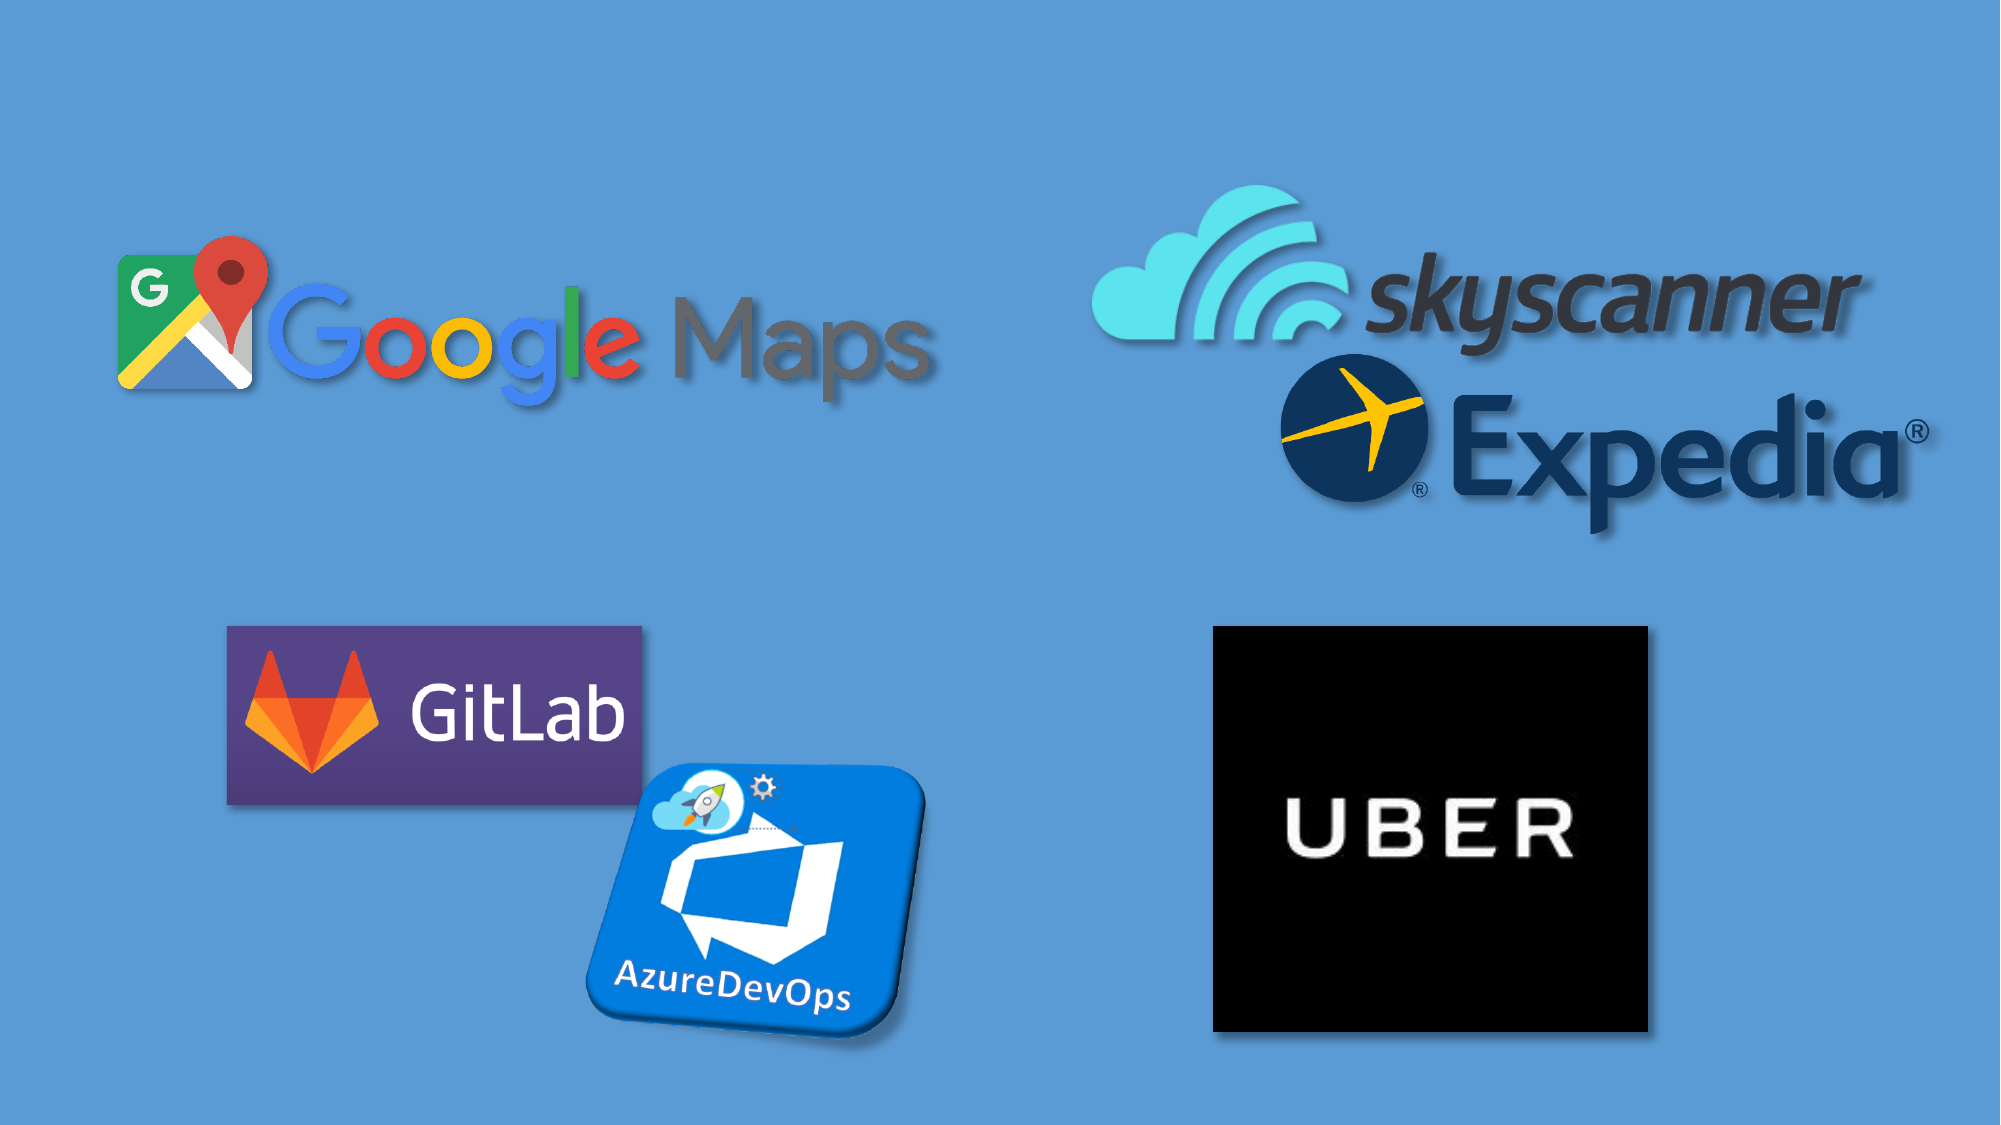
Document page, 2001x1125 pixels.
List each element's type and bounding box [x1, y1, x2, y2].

picture [118, 236, 929, 406]
picture [1092, 130, 1973, 1032]
picture [226, 626, 955, 1069]
